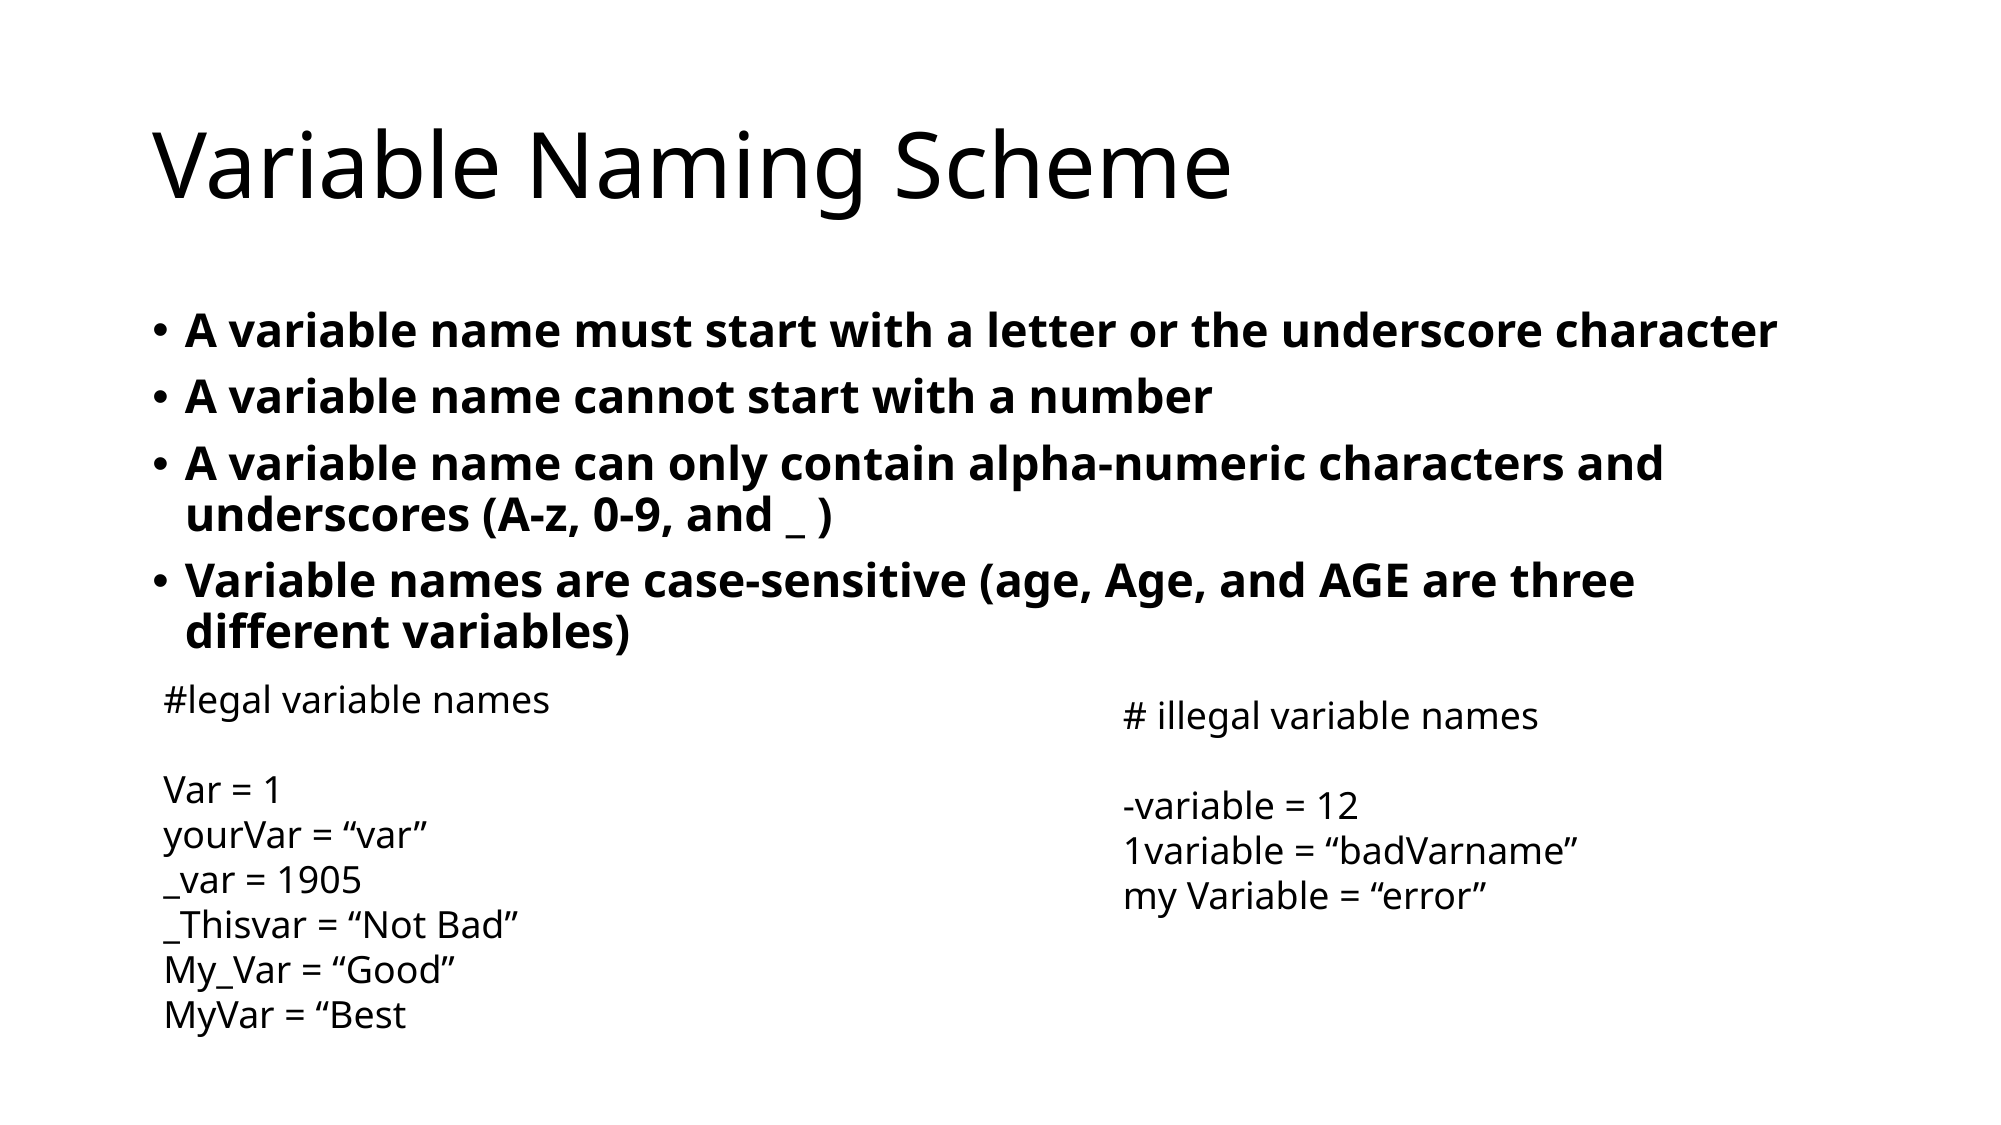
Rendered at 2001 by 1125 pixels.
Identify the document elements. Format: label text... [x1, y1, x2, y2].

list A variable name must start with a letter or the underscore character A variable name cannot start with a number A variable name can only contain alpha-numeric characters and underscores (A-z, 0-9, and _ ) Variable names are case-sensitive (age, Age, and AGE are three different variables) [137, 299, 1863, 669]
text_box # illegal variable names -variable = 12 1variable = “badVarname” my Variable = “error” [1108, 684, 1754, 925]
text_box #legal variable names Var = 1 yourVar = “var” _var = 1905 _Thisvar = “Not Bad” My_Var = “Good” MyVar = “Best [148, 668, 676, 1044]
title Variable Naming Scheme [137, 59, 1863, 278]
